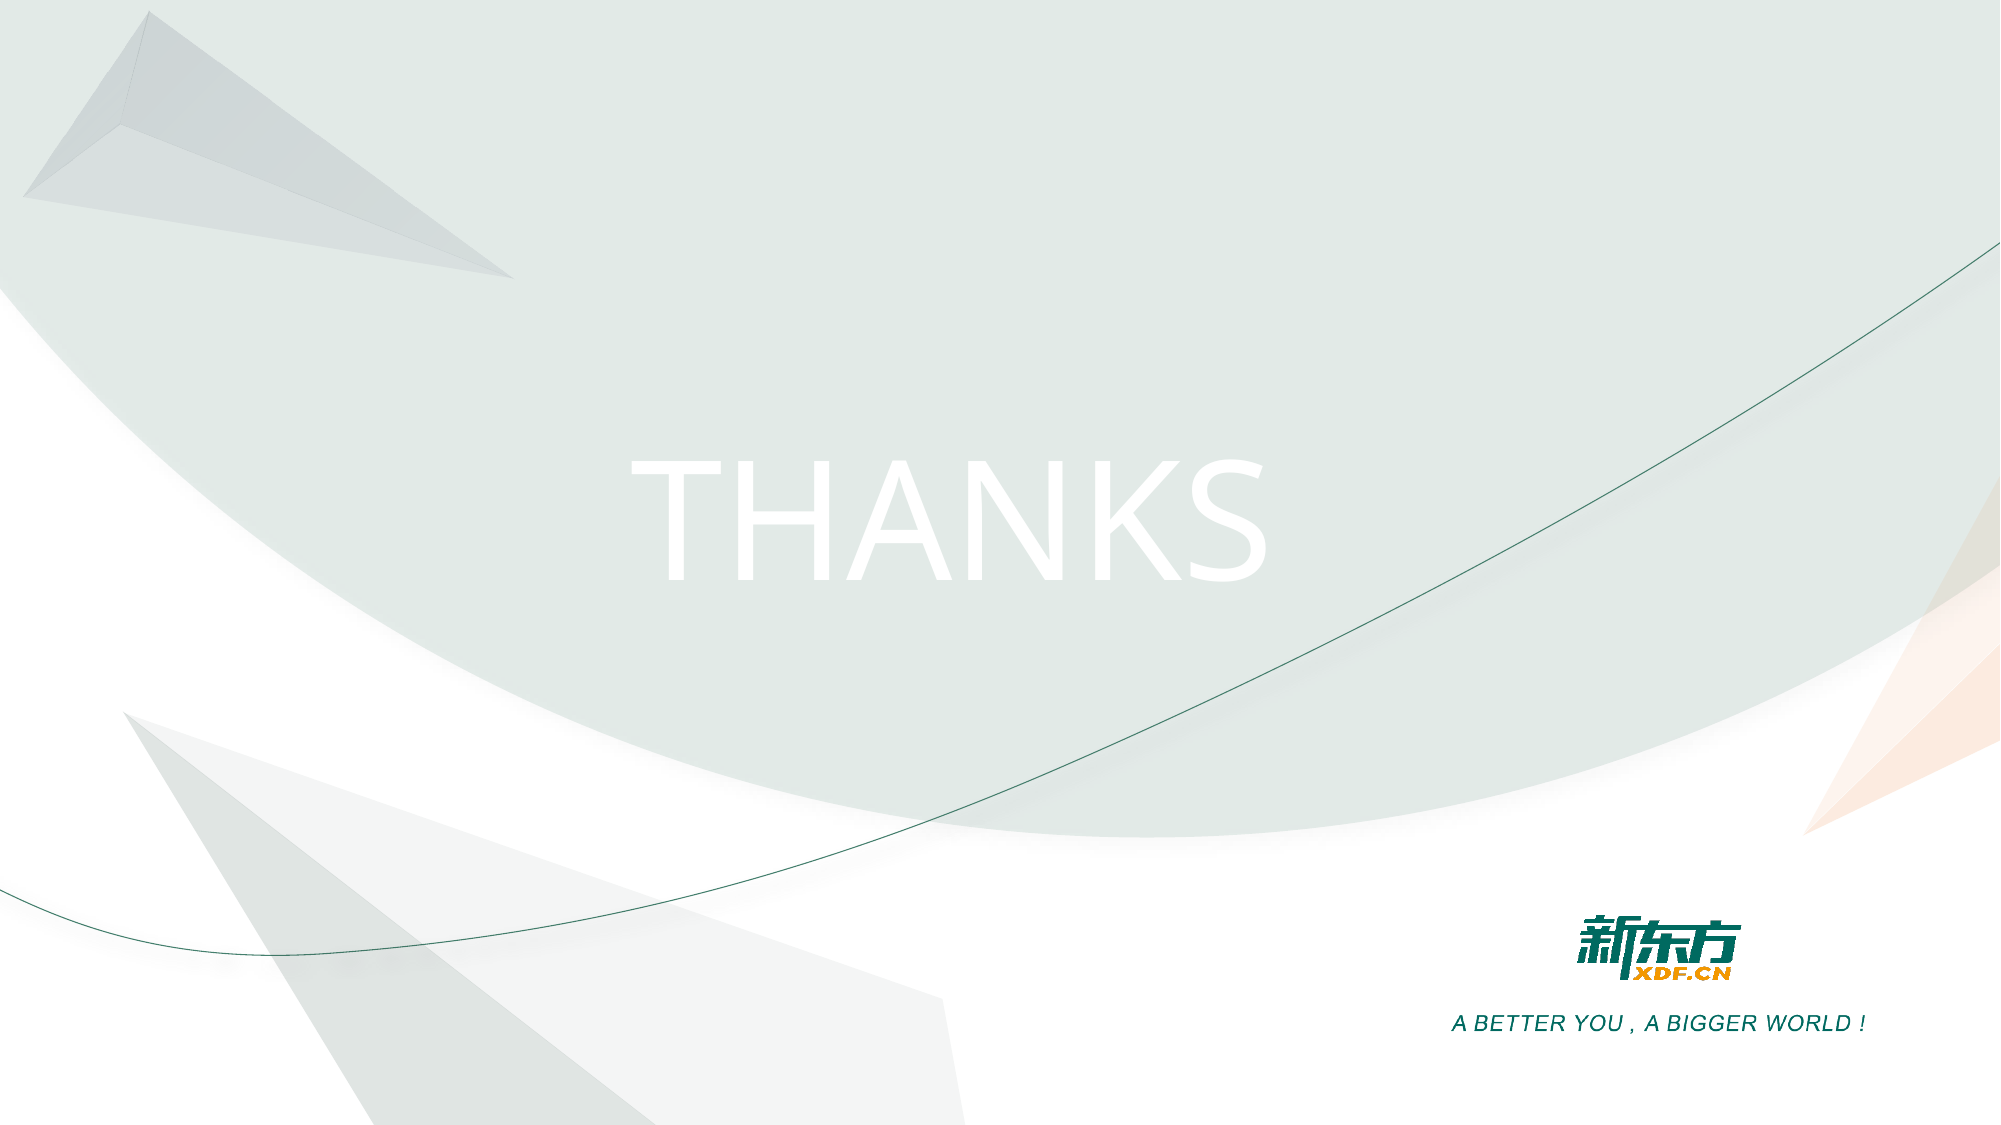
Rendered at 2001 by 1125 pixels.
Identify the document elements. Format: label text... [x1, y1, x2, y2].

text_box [1872, 165, 2000, 896]
text_box THANKS [615, 406, 1569, 622]
picture [1451, 1014, 1865, 1035]
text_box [0, 776, 1195, 1125]
text_box [0, 0, 2000, 838]
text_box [22, 9, 546, 317]
text_box [267, 694, 681, 776]
picture [1568, 903, 1748, 990]
